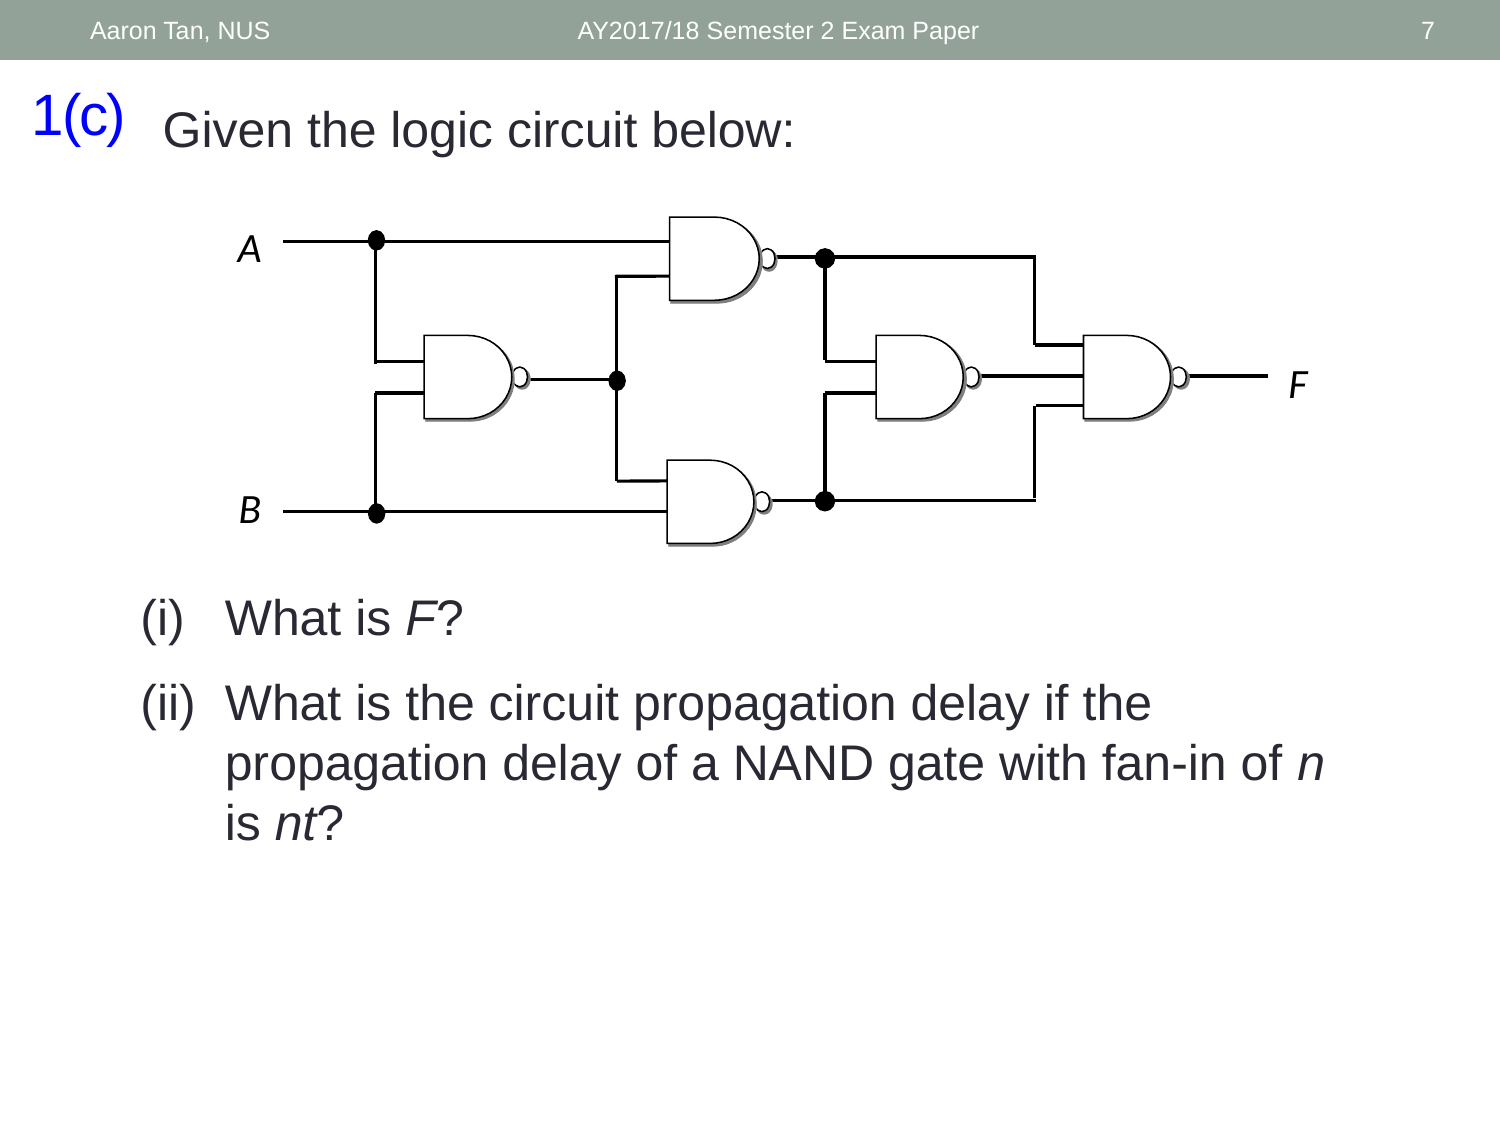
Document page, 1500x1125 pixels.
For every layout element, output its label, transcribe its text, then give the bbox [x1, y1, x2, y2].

footer AY2017/18 Semester 2 Exam Paper [562, 3, 1238, 57]
text_box What is F? What is the circuit propagation delay if the propagation delay of a NAND gate with fan-in of n is nt? [125, 577, 1383, 858]
slide_number 7 [1308, 3, 1450, 57]
text_box Given the logic circuit below: [147, 90, 1405, 165]
title 1(c) [16, 56, 190, 169]
slide_number Aaron Tan, NUS [75, 3, 550, 57]
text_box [207, 216, 1345, 557]
